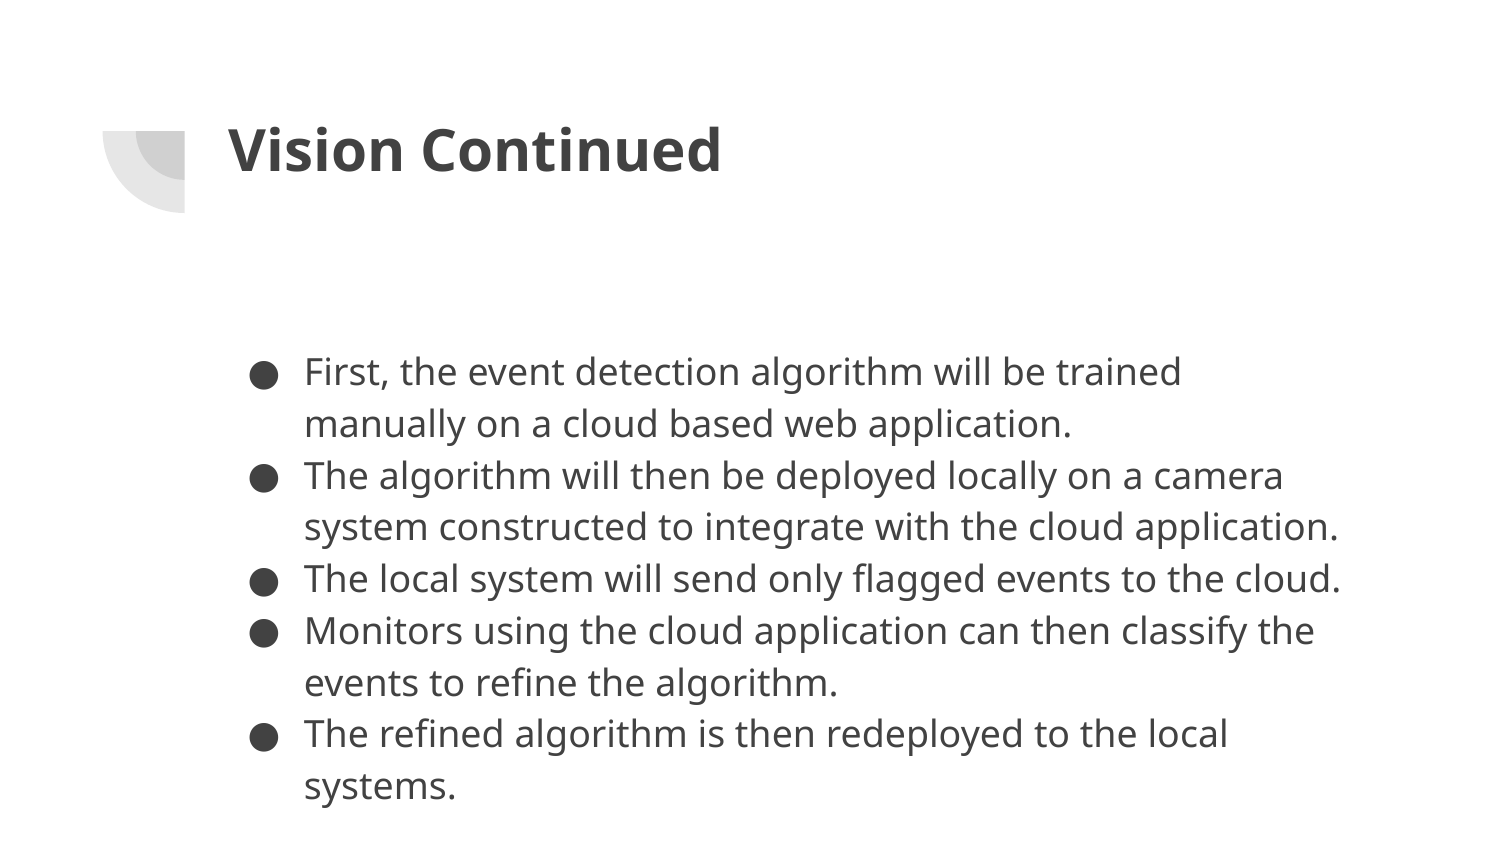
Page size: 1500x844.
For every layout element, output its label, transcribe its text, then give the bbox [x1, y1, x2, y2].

title Vision Continued [213, 98, 1368, 263]
list First, the event detection algorithm will be trained manually on a cloud based web application. The algorithm will then be deployed locally on a camera system constructed to integrate with the cloud application. The local system will send only flagged events to the cloud. Monitors using the cloud application can then classify the events to refine the algorithm. The refined algorithm is then redeployed to the local systems. [213, 326, 1368, 744]
